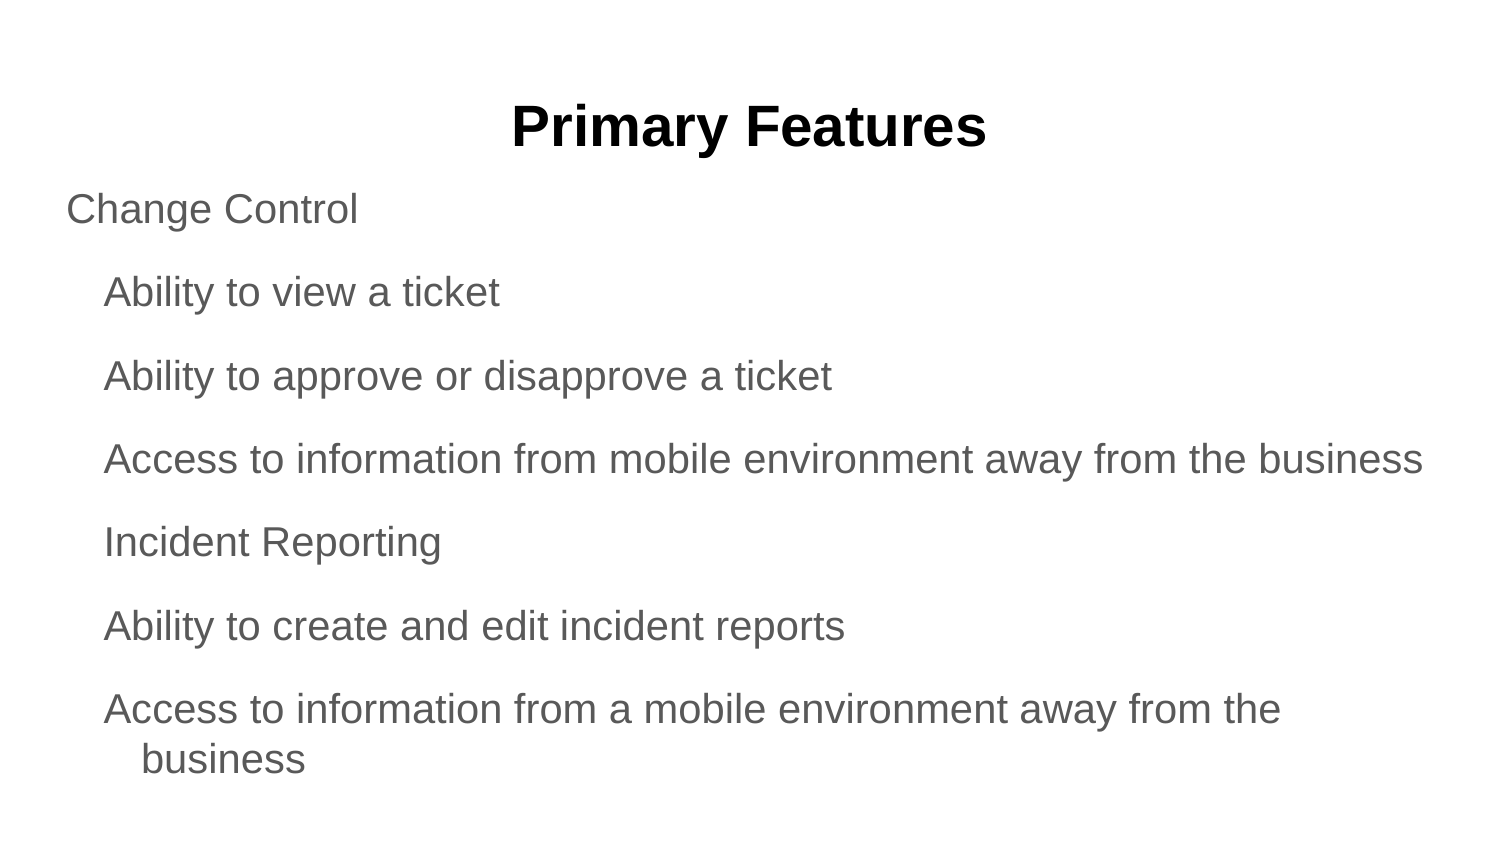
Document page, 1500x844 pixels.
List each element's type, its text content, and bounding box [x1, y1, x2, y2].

title Primary Features [51, 72, 1449, 166]
list Change Control Ability to view a ticket Ability to approve or disapprove a ticket Access to information from mobile environment away from the business Incident Reporting Ability to create and edit incident reports Access to information from a mobile environment away from the business [51, 166, 1449, 775]
